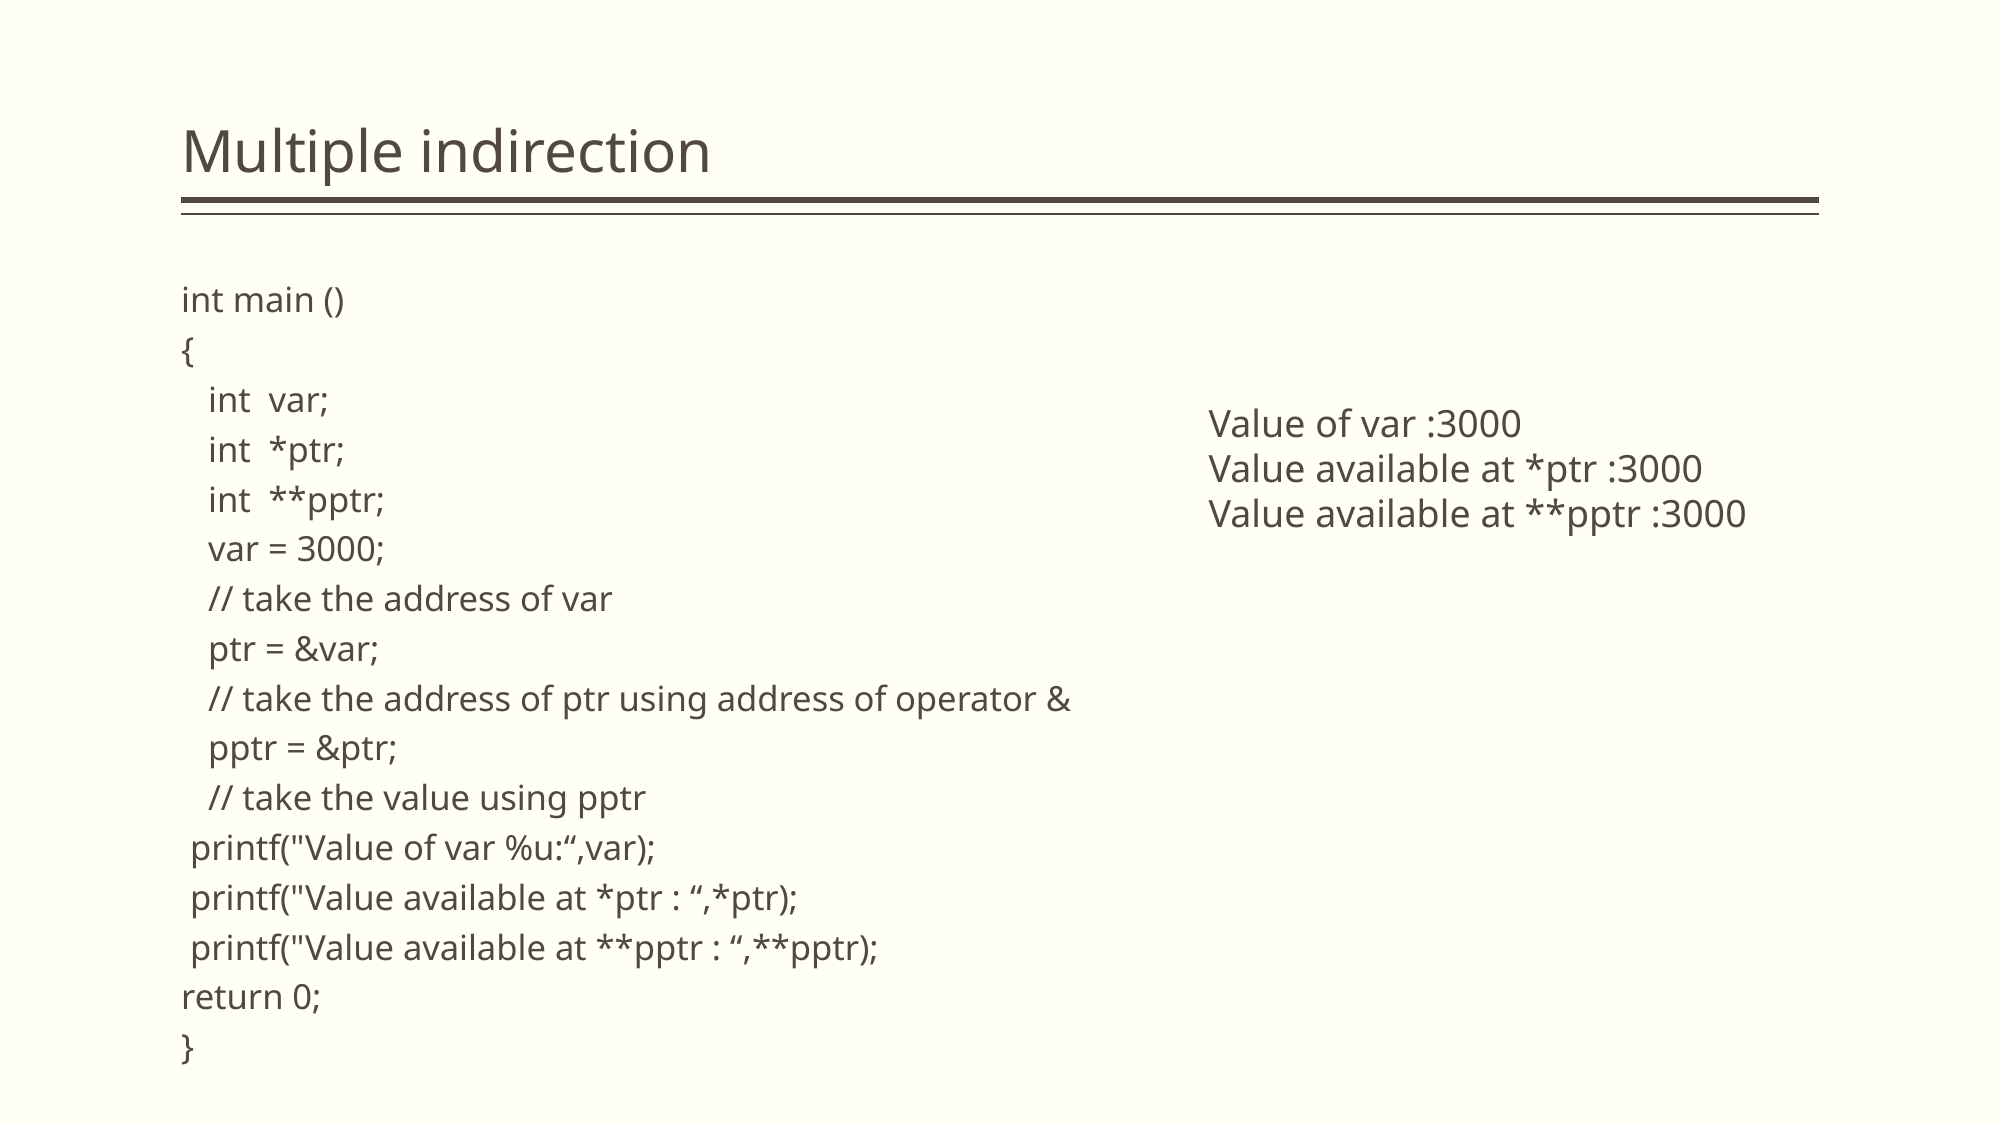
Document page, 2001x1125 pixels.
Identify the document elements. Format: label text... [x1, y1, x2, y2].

title Multiple indirection [181, 12, 1819, 193]
list int main () { int var; int *ptr; int **pptr; var = 3000; // take the address of var ptr = &var; // take the address of ptr using address of operator & pptr = &ptr; // take the value using pptr printf("Value of var %u:“,var); printf("Value available at *ptr : “,*ptr); printf("Value available at **pptr : “,**pptr); return 0; } [181, 262, 1819, 1078]
text_box Value of var :3000 Value available at *ptr :3000 Value available at **pptr :3000 [1193, 392, 2000, 543]
